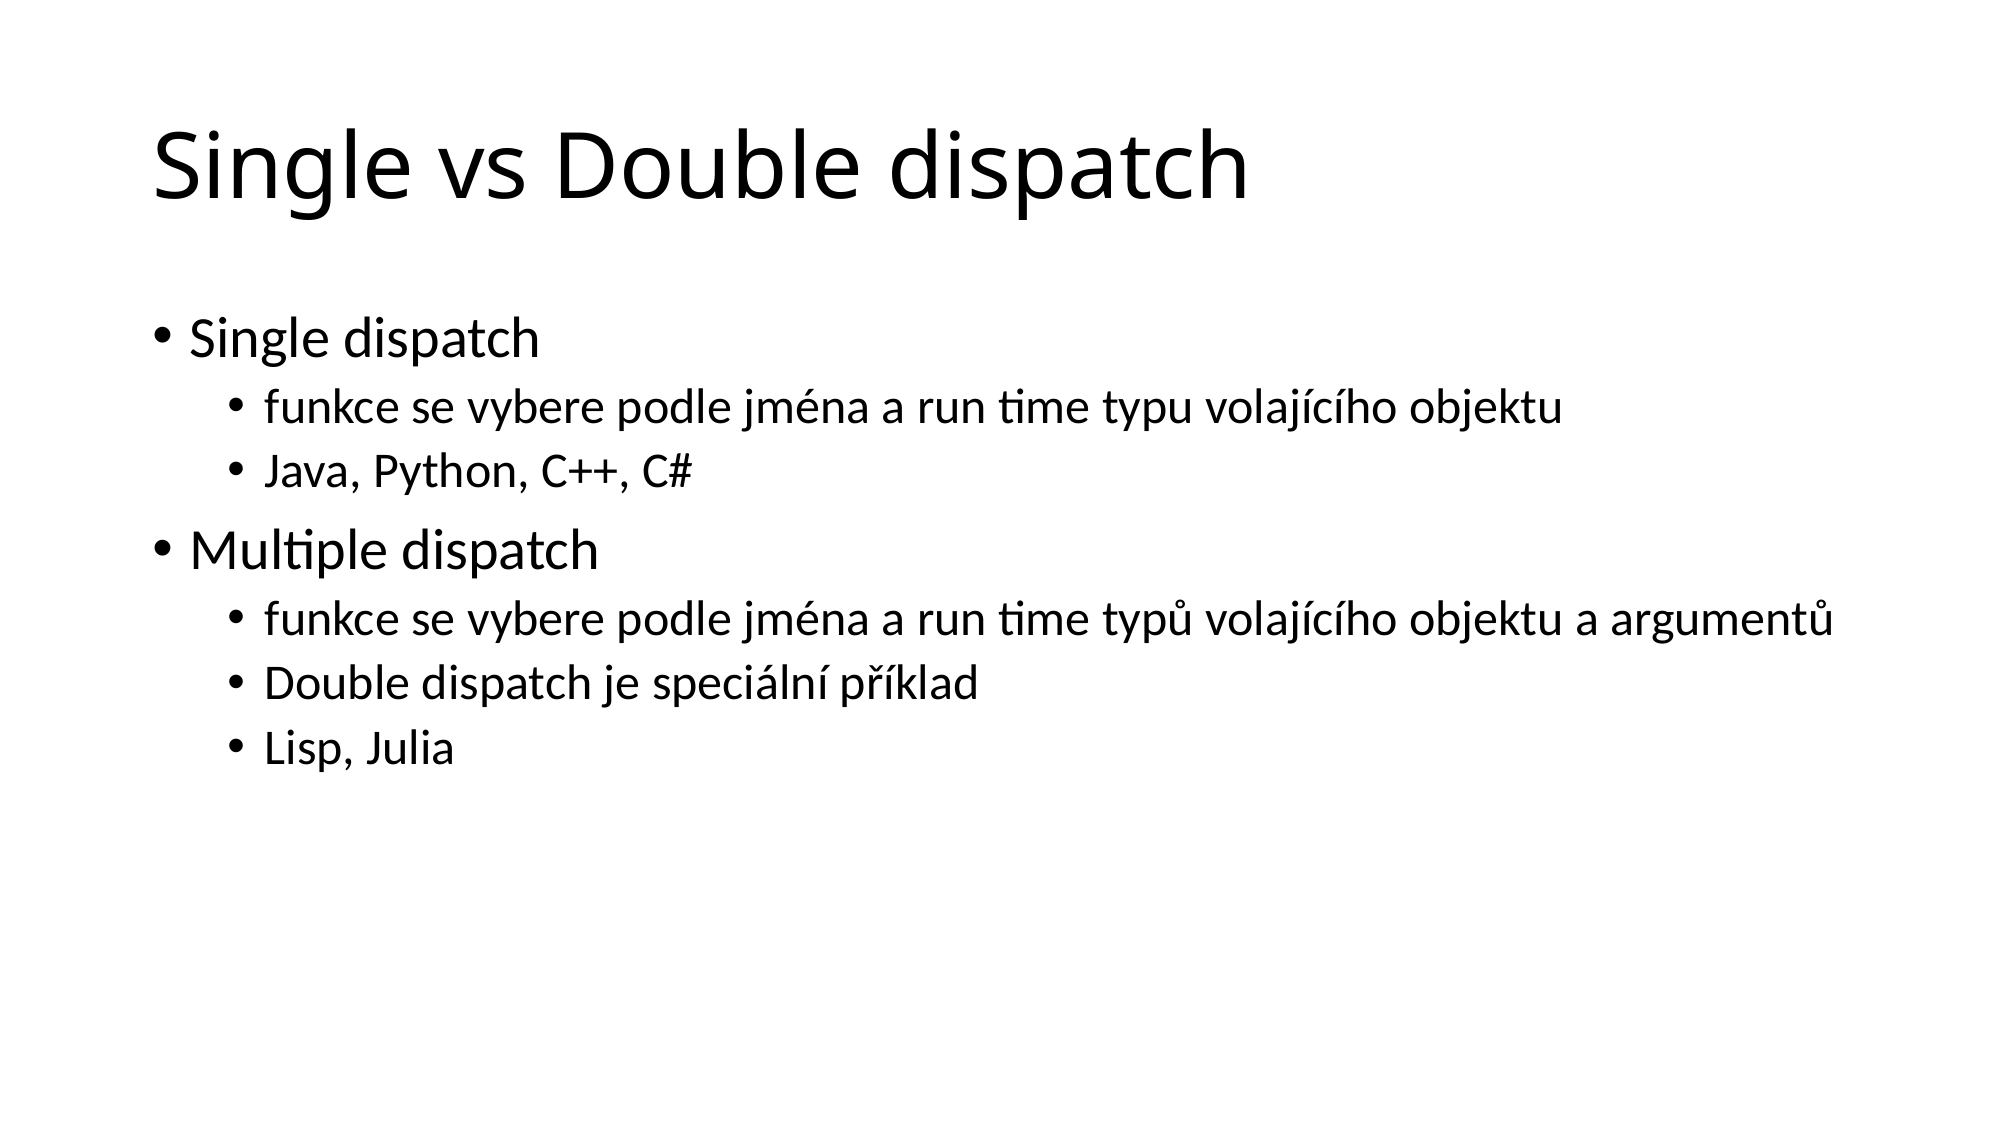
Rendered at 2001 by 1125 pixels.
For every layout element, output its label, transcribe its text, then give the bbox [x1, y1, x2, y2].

text_box Single dispatch funkce se vybere podle jména a run time typu volajícího objektu Java, Python, C++, C# Multiple dispatch funkce se vybere podle jména a run time typů volajícího objektu a argumentů Double dispatch je speciální příklad Lisp, Julia [137, 299, 1863, 1014]
text_box Single vs Double dispatch [137, 59, 1863, 278]
